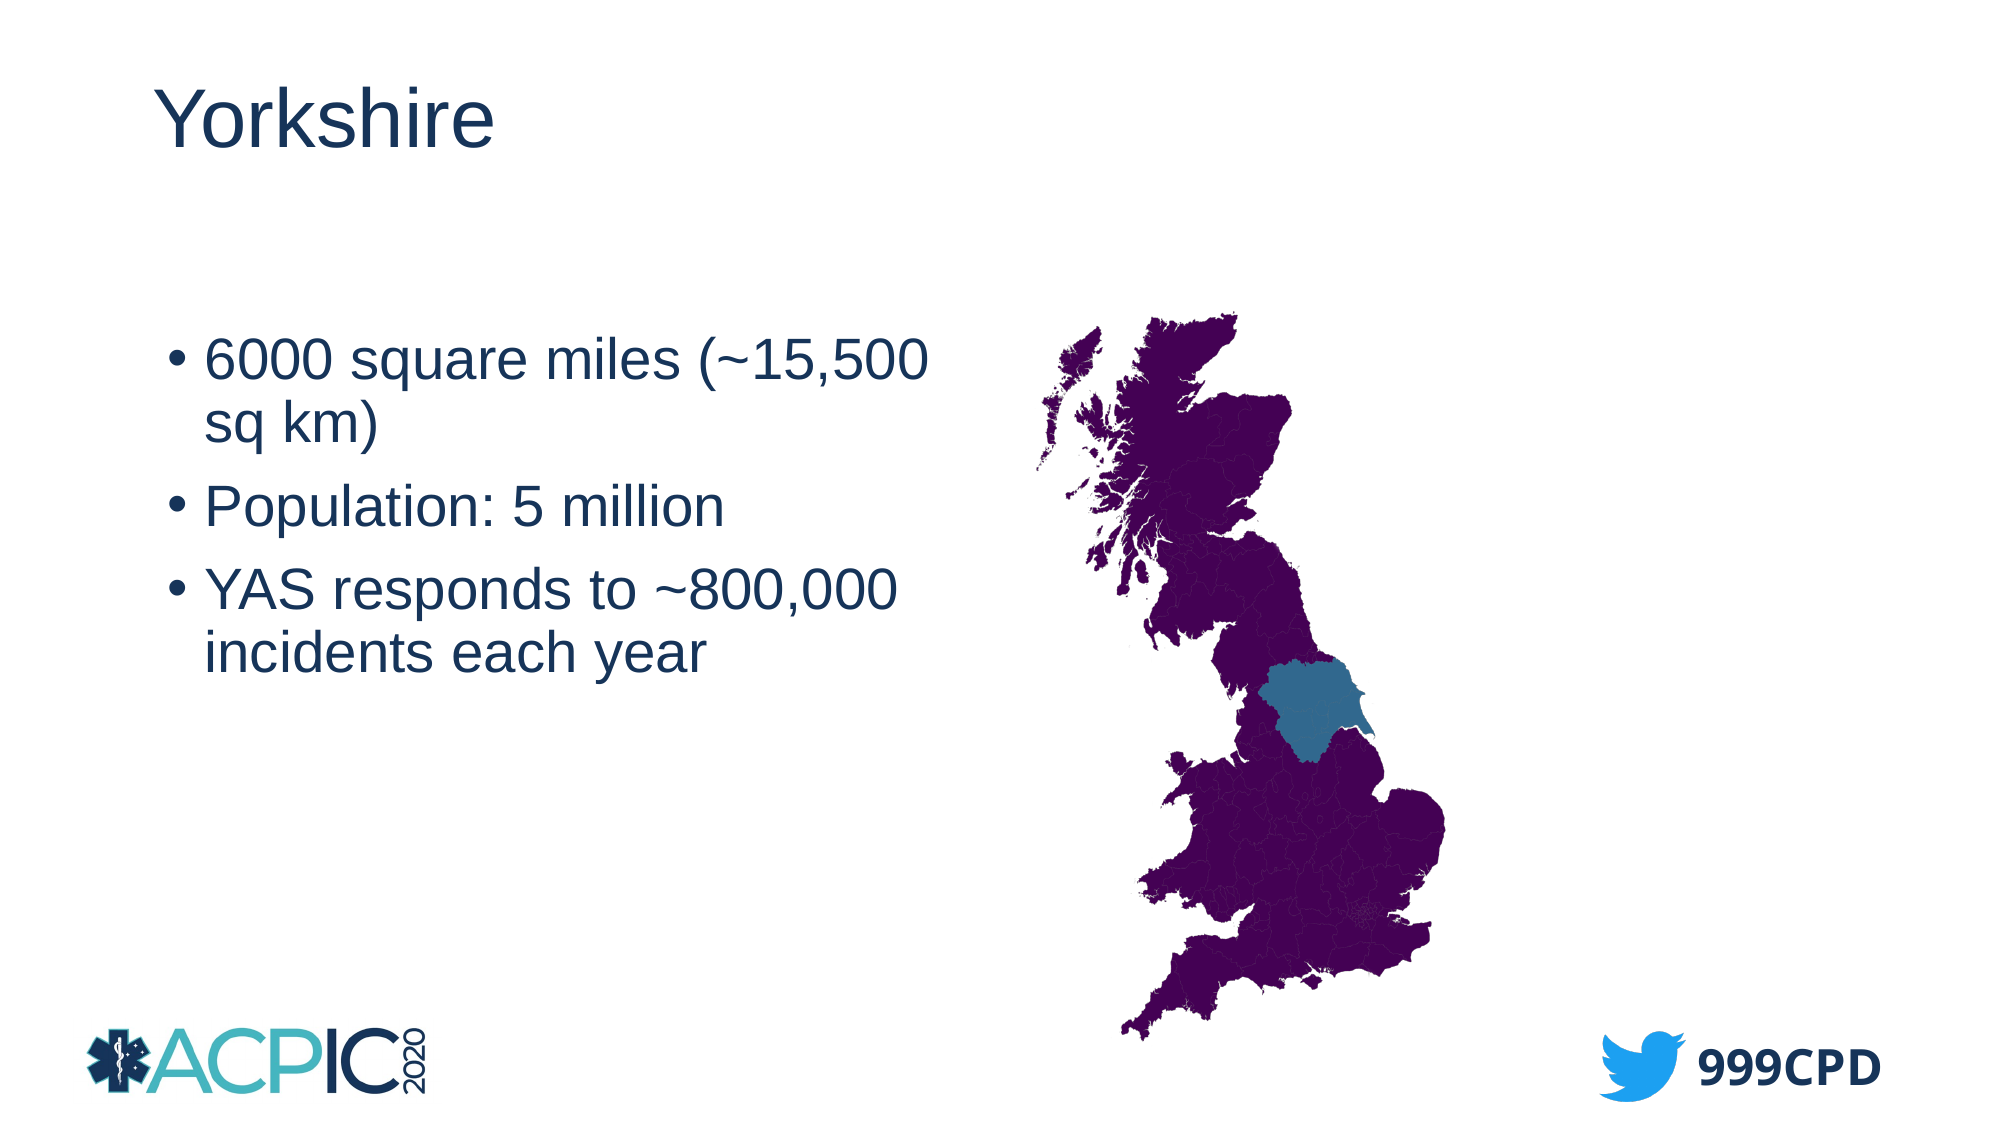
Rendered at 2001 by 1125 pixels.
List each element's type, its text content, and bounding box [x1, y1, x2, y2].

title Yorkshire [137, 59, 1863, 182]
picture [1706, 1055, 1712, 1067]
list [1012, 299, 1463, 1050]
picture [73, 1018, 442, 1104]
picture [1573, 997, 1712, 1125]
list 6000 square miles (~15,500 sq km) Population: 5 million YAS responds to ~800,000 incidents each year [135, 297, 990, 966]
